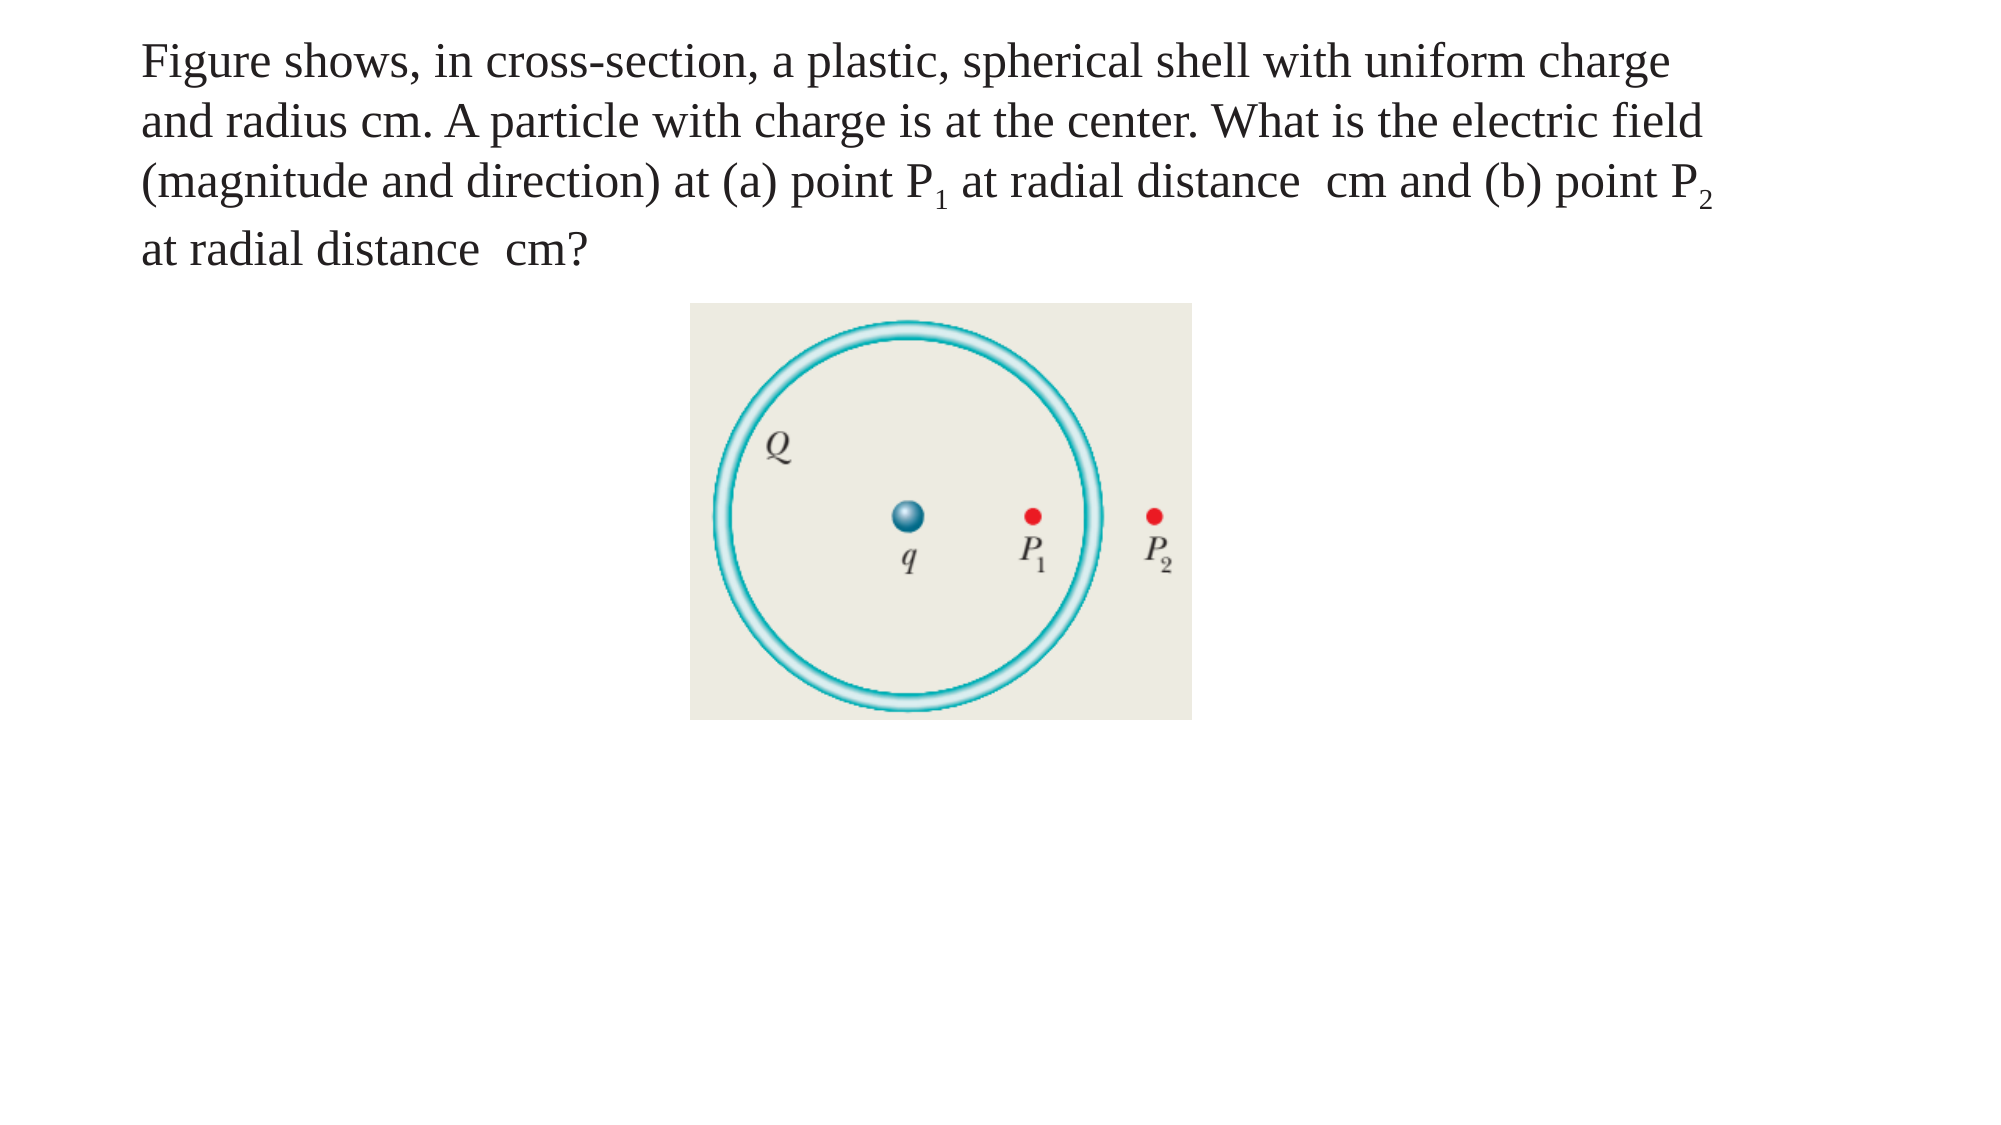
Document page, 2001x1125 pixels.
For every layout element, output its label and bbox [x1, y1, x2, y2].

picture [689, 303, 1193, 720]
